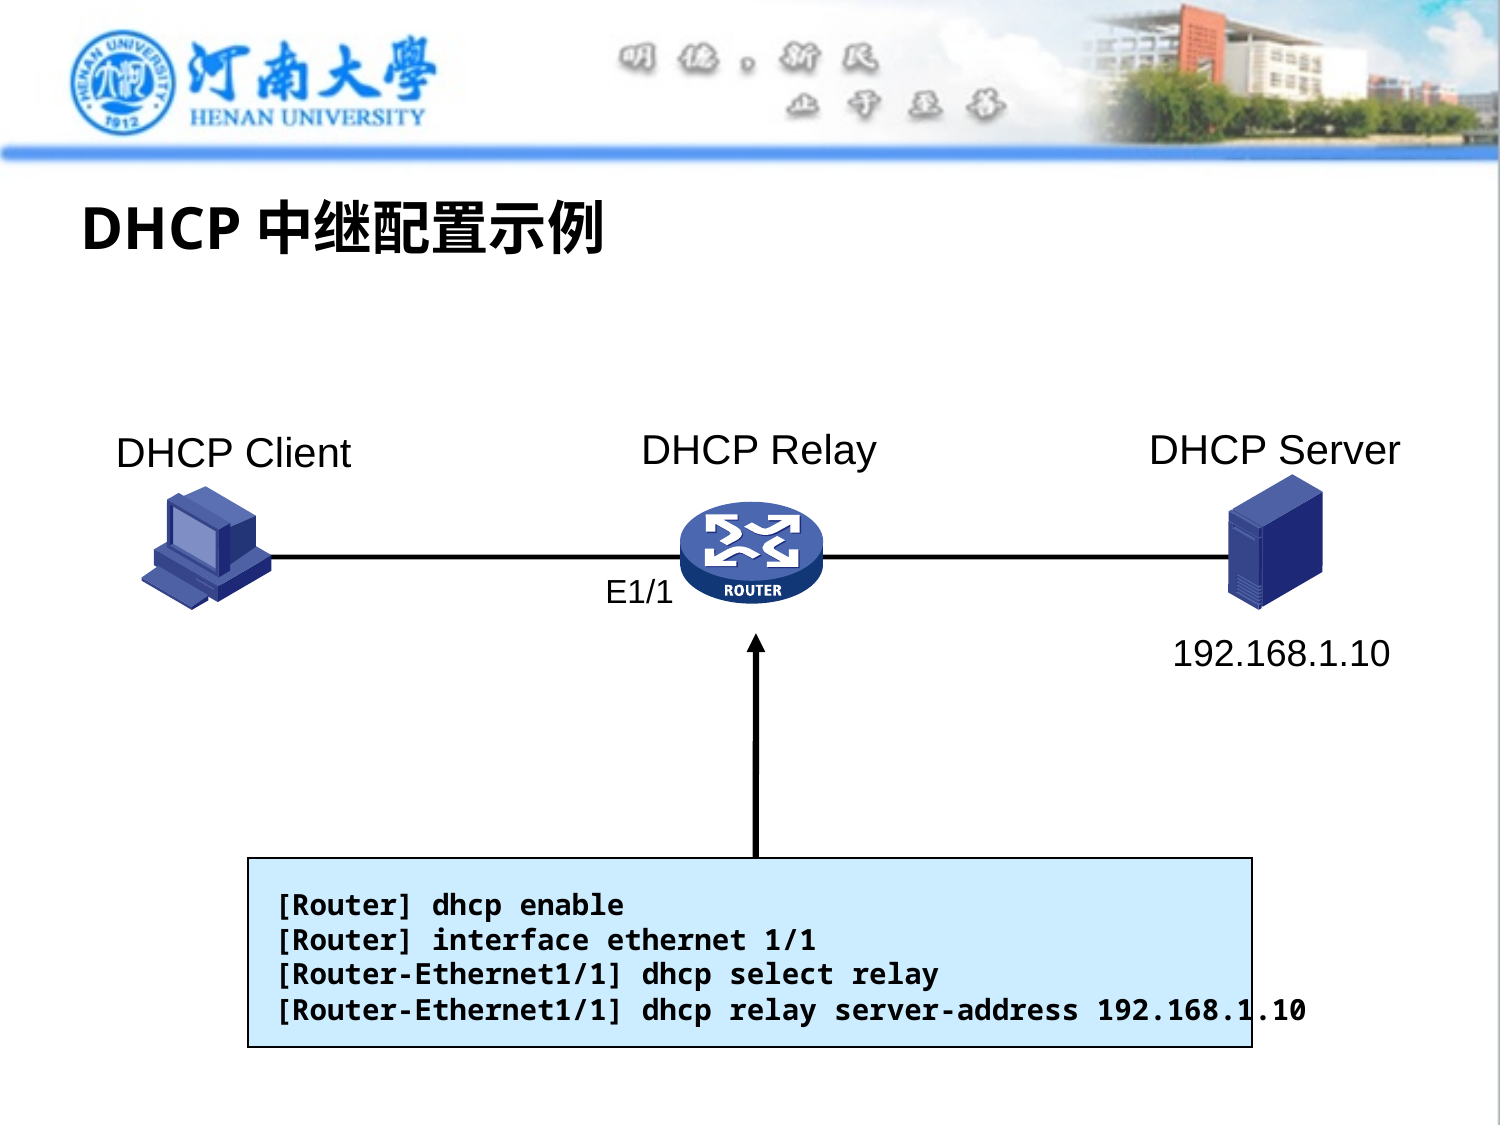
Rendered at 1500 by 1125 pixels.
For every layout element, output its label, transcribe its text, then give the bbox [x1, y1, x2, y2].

text_box [749, 633, 763, 858]
picture [0, 0, 1500, 1125]
text_box [248, 857, 1252, 1047]
text_box DHCP Client [100, 418, 367, 483]
title DHCP中继配置示例 [65, 172, 1357, 280]
text_box DHCP Server [1134, 415, 1417, 480]
text_box 192.168.1.10 [1157, 621, 1406, 682]
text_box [672, 497, 831, 608]
text_box DHCP Relay [626, 415, 893, 480]
text_box E1/1 [590, 562, 689, 618]
text_box [Router] dhcp enable [Router] interface ethernet 1/1 [Router-Ethernet1/1] dhcp select relay [Router-Ethernet1/1] dhcp relay server-address 192.168.1.10 [259, 878, 1388, 1034]
